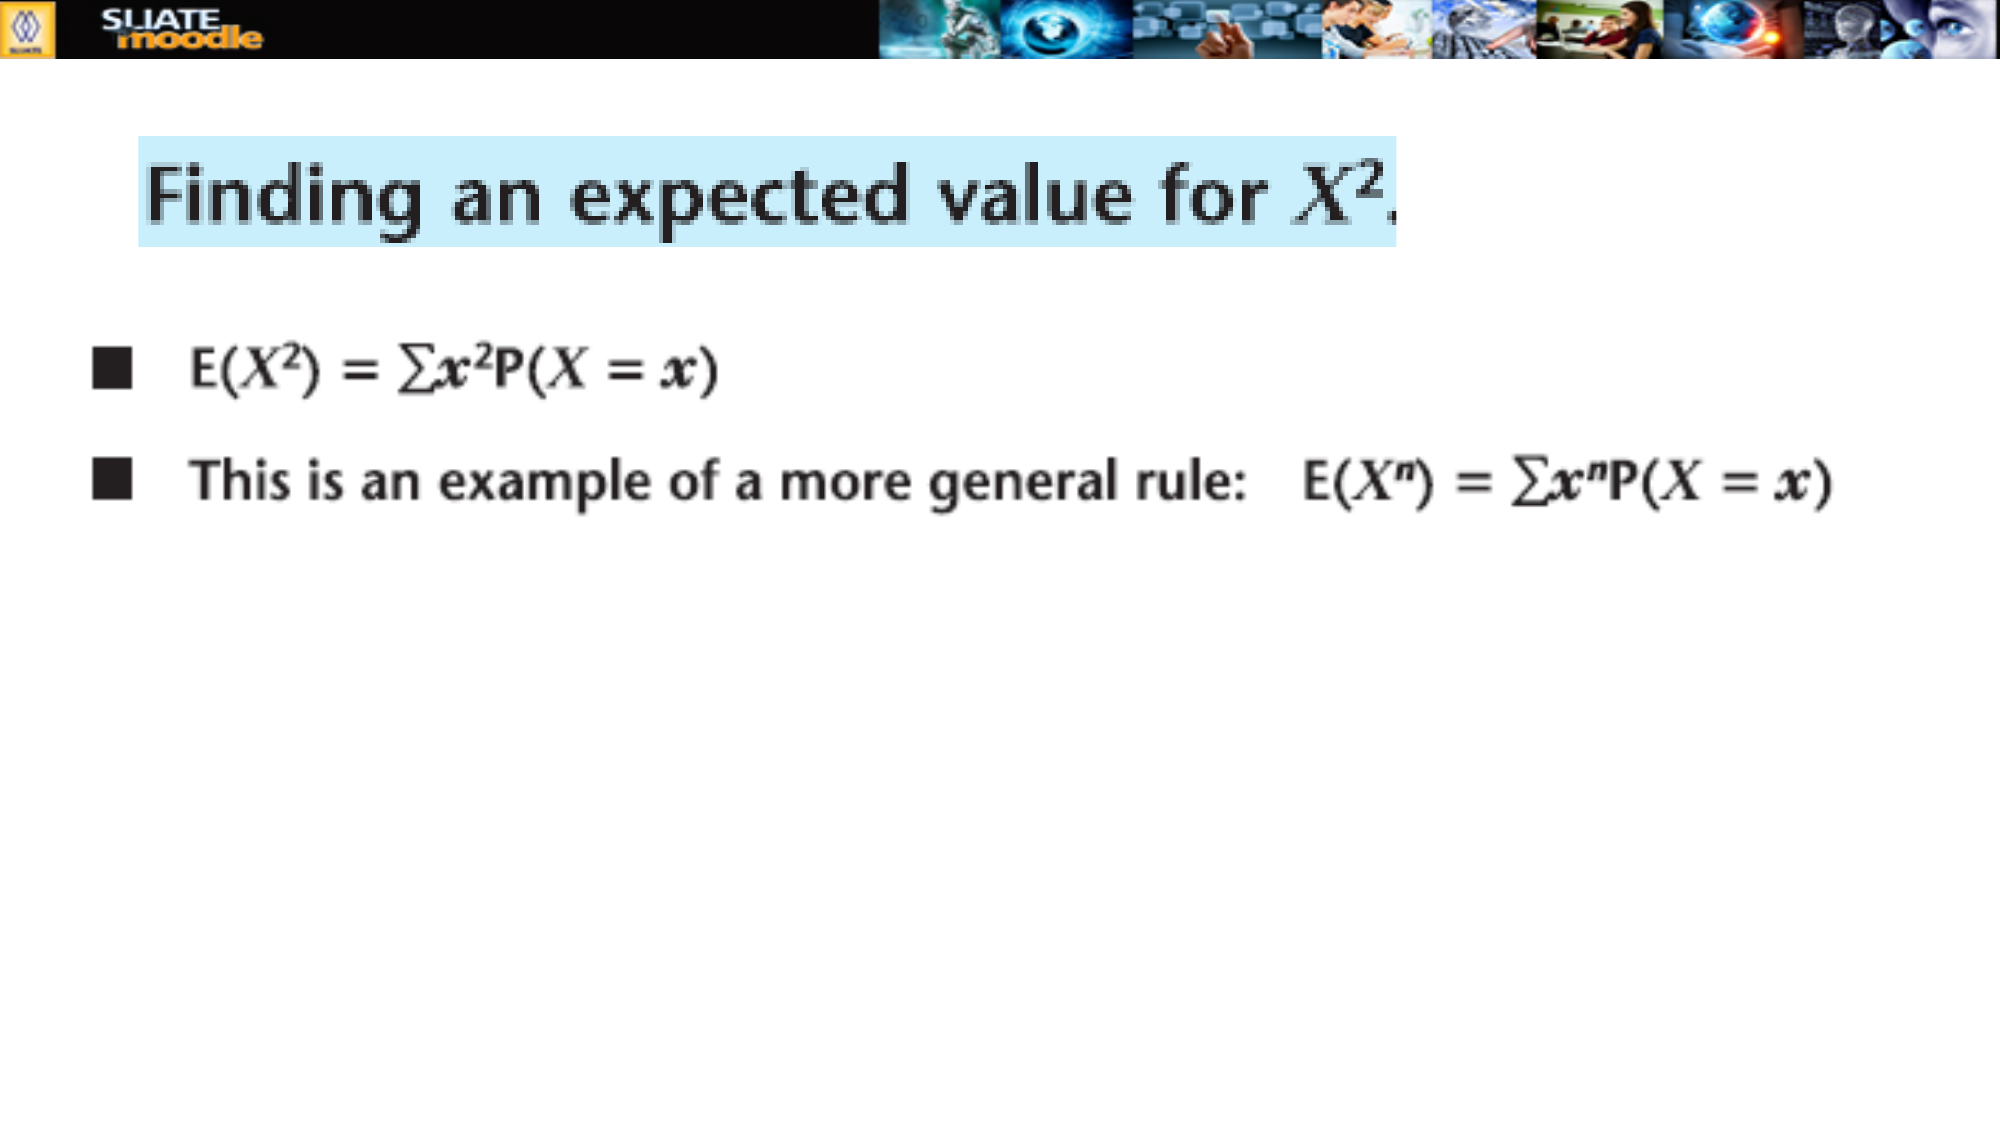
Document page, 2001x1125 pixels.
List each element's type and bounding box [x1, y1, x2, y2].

picture [0, 0, 2000, 59]
picture [74, 312, 1858, 540]
picture [138, 135, 1397, 248]
